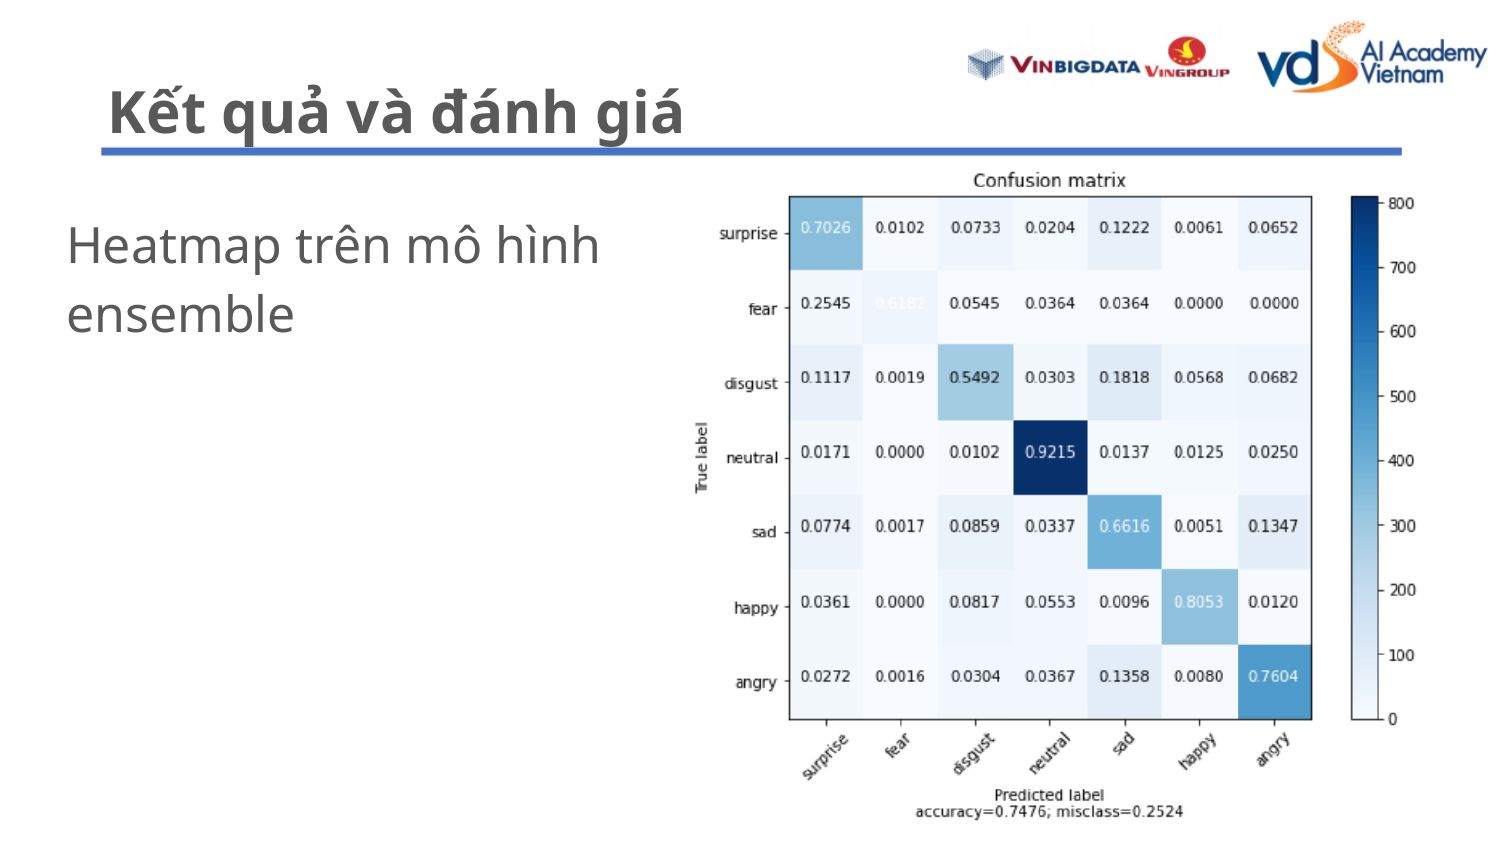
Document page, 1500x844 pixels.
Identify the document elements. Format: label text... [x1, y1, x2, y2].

list Heatmap trên mô hình ensemble [51, 189, 677, 807]
picture [0, 0, 1500, 844]
title Kết quả và đánh giá [92, 49, 1437, 144]
